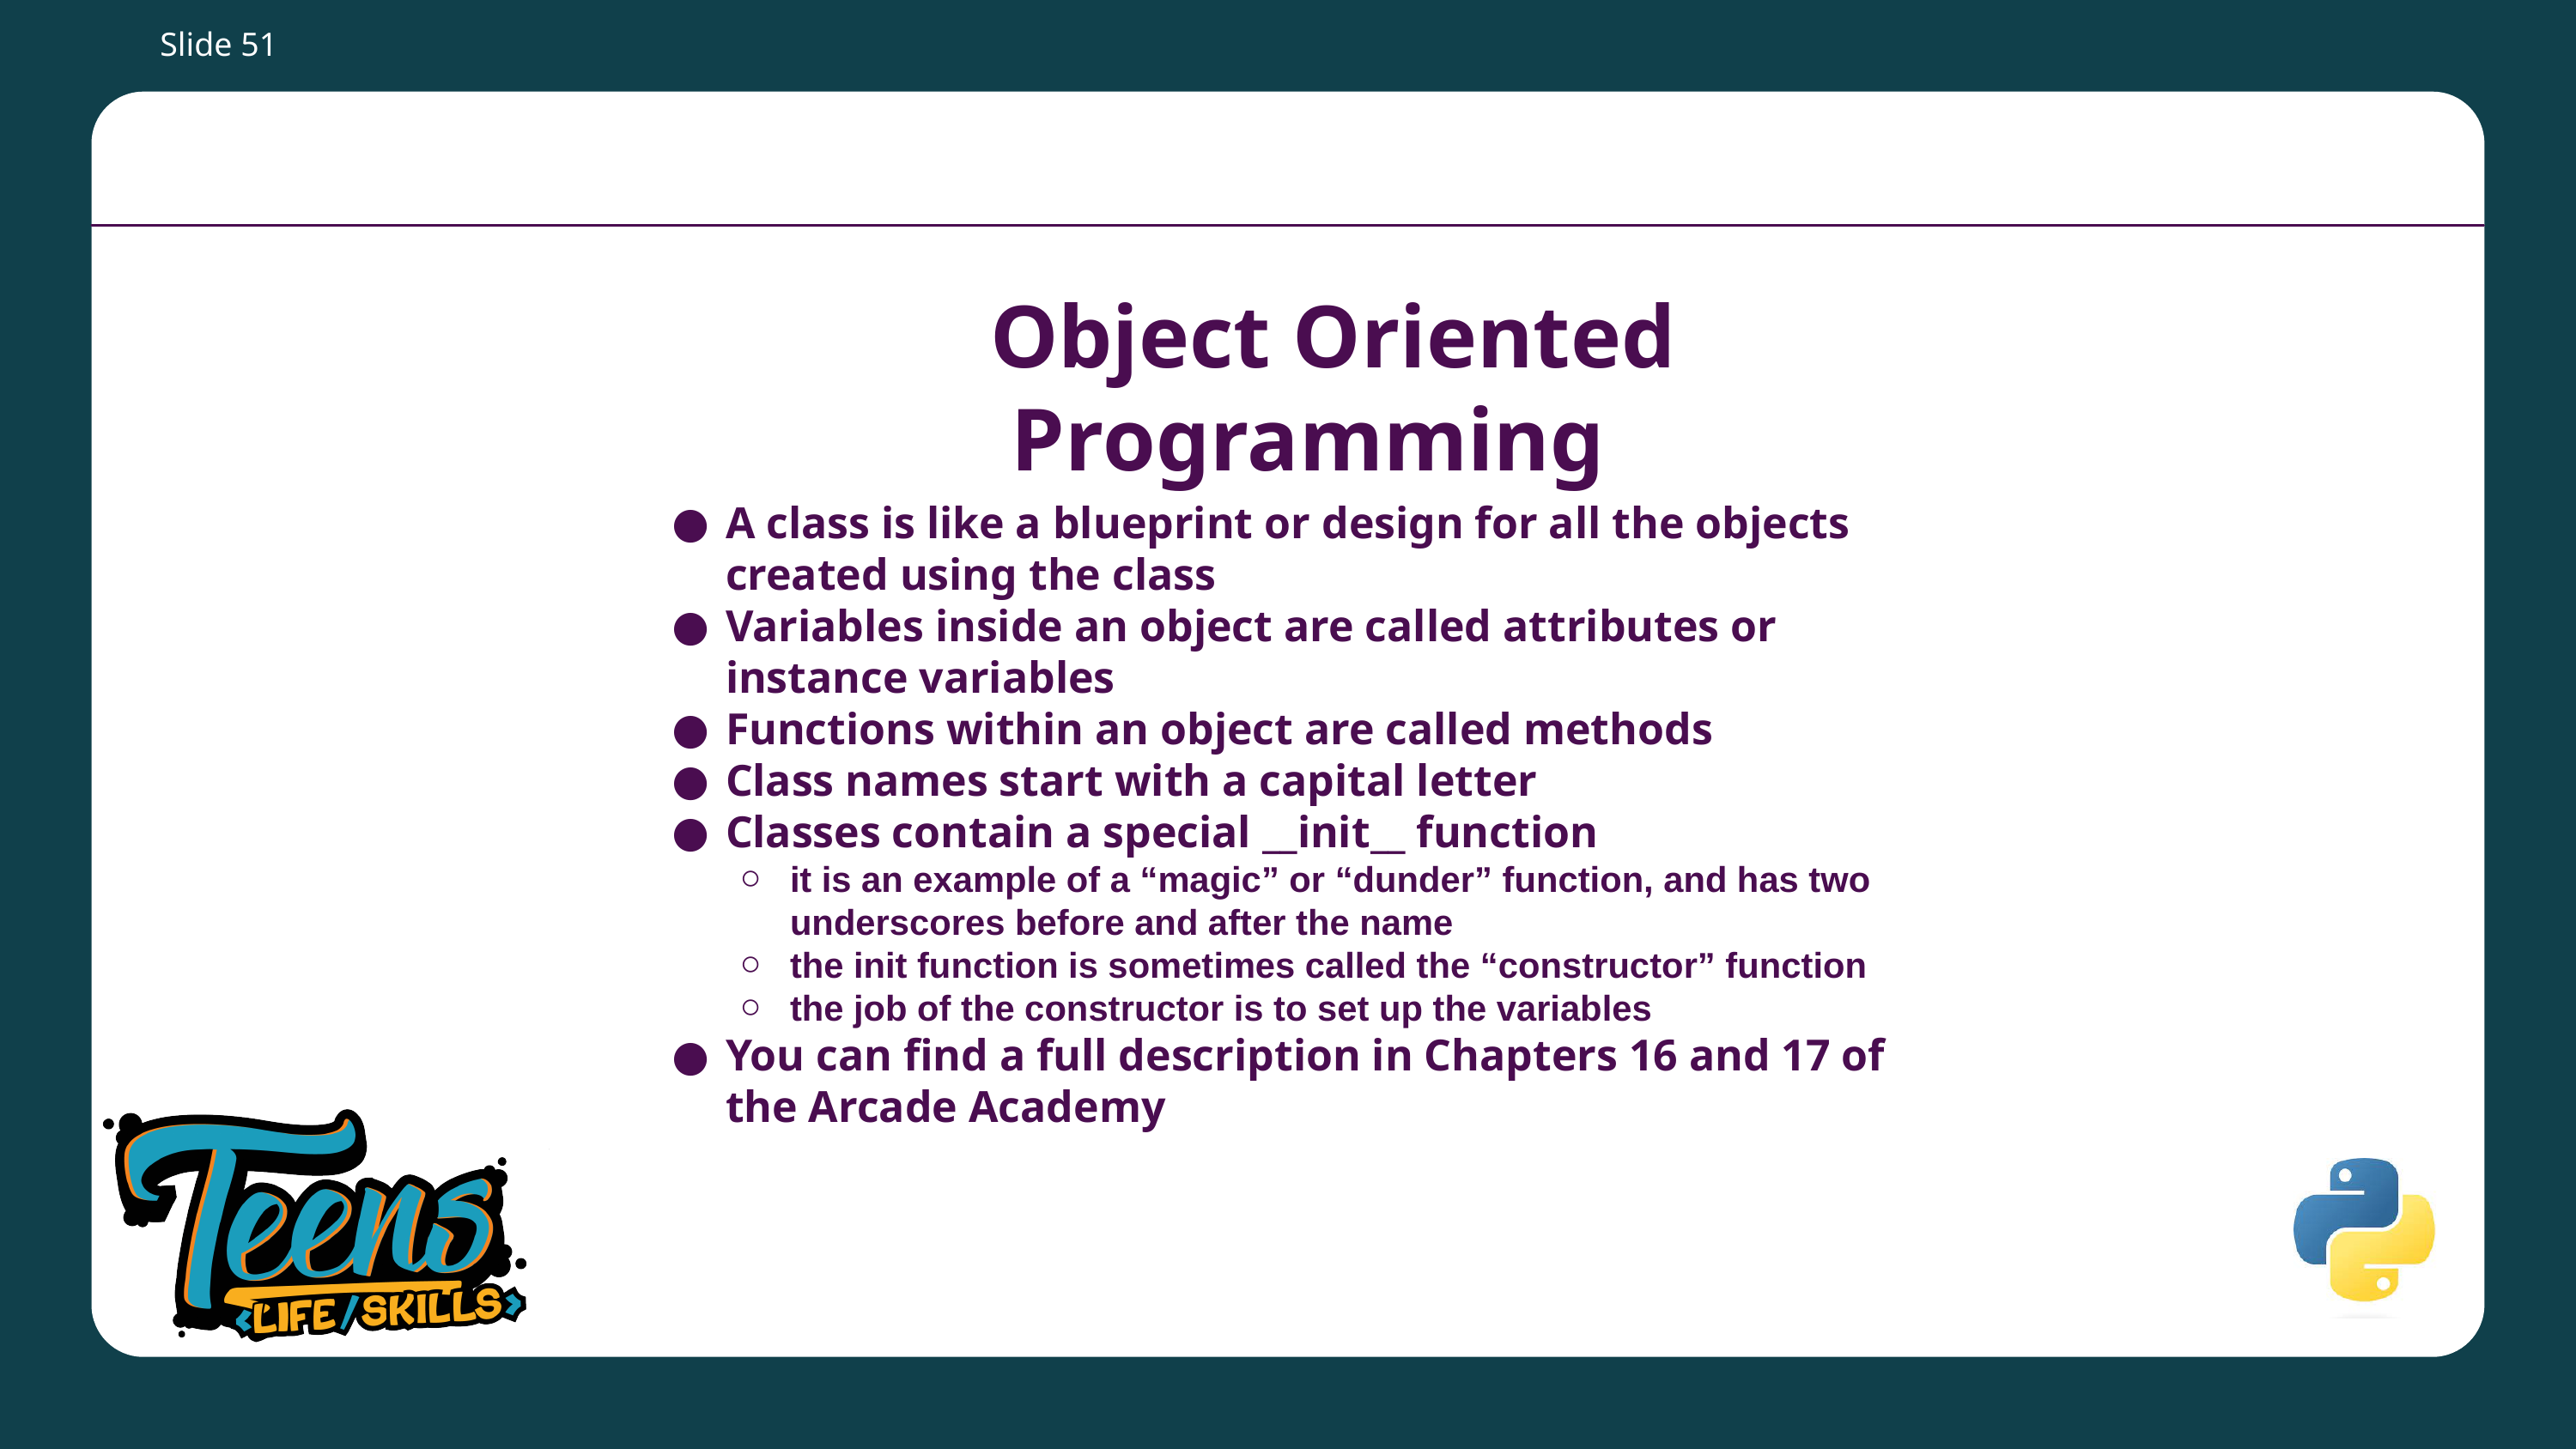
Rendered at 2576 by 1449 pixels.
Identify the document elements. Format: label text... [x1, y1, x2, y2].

picture [34, 923, 614, 1449]
title Object Oriented Programming [693, 269, 1973, 537]
text_box [2256, 84, 2445, 143]
picture [2293, 1158, 2439, 1319]
slide_number Slide ‹#› [136, 0, 373, 92]
title A class is like a blueprint or design for all the objects created using the class Variables inside an object are called attributes or instance variables Functions within an object are called methods Class names start with a capital letter Classes contain a special __init__ function it is an example of a “magic” or “dunder” function, and has two underscores before and after the name the init function is sometimes called the “constructor” function the job of the constructor is to set up the variables You can find a full description in Chapters 16 and 17 of the Arcade Academy [648, 482, 1928, 1144]
